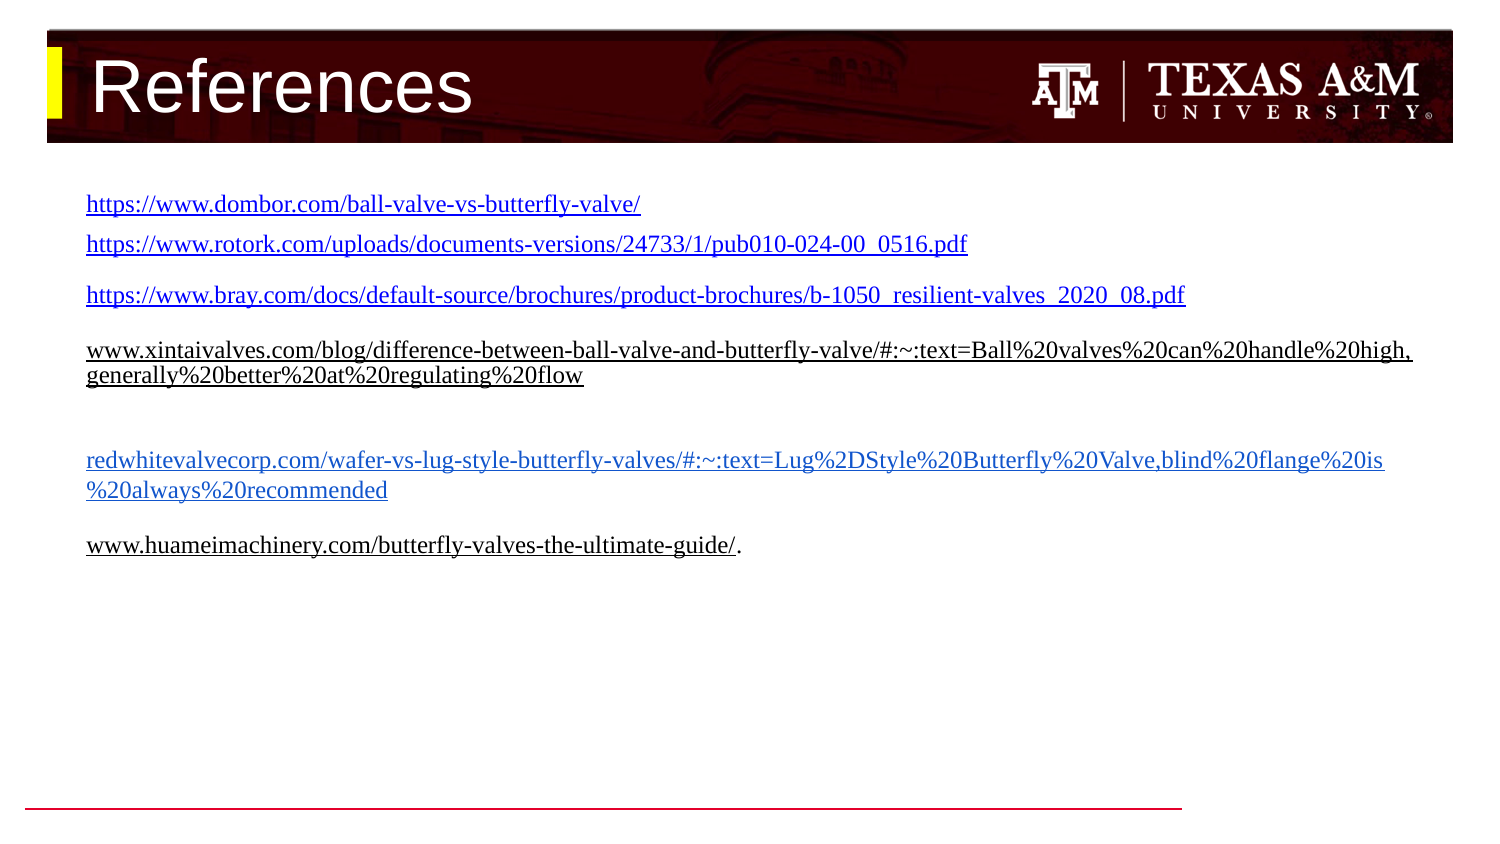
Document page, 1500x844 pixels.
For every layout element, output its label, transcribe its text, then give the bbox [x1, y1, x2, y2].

picture [47, 28, 79, 143]
picture [1025, 28, 1453, 143]
list https://www.dombor.com/ball-valve-vs-butterfly-valve/ https://www.rotork.com/uploads/documents-versions/24733/1/pub010-024-00_0516.pdf https://www.bray.com/docs/default-source/brochures/product-brochures/b-1050_resilient-valves_2020_08.pdf www.xintaivalves.com/blog/difference-between-ball-valve-and-butterfly-valve/#:~:text=Ball%20valves%20can%20handle%20high,generally%20better%20at%20regulating%20flow redwhitevalvecorp.com/wafer-vs-lug-style-butterfly-valves/#:~:text=Lug%2DStyle%20Butterfly%20Valve,blind%20flange%20is%20always%20recommended www.huameimachinery.com/butterfly-valves-the-ultimate-guide/. [75, 181, 1425, 754]
title References [79, 12, 1025, 154]
